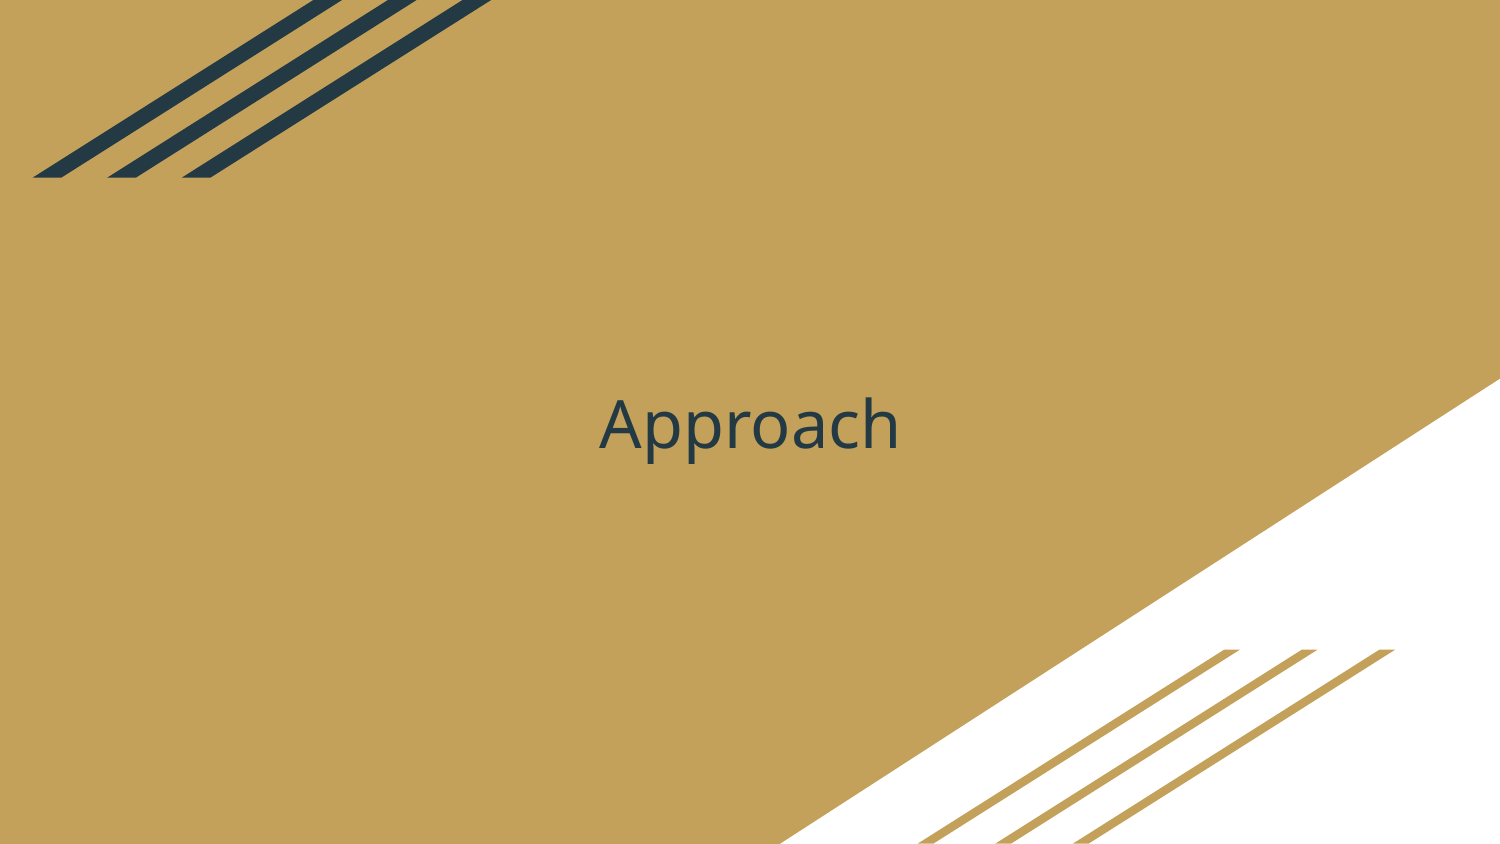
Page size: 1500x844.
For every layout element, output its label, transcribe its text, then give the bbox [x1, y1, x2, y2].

title Approach [309, 286, 1192, 557]
